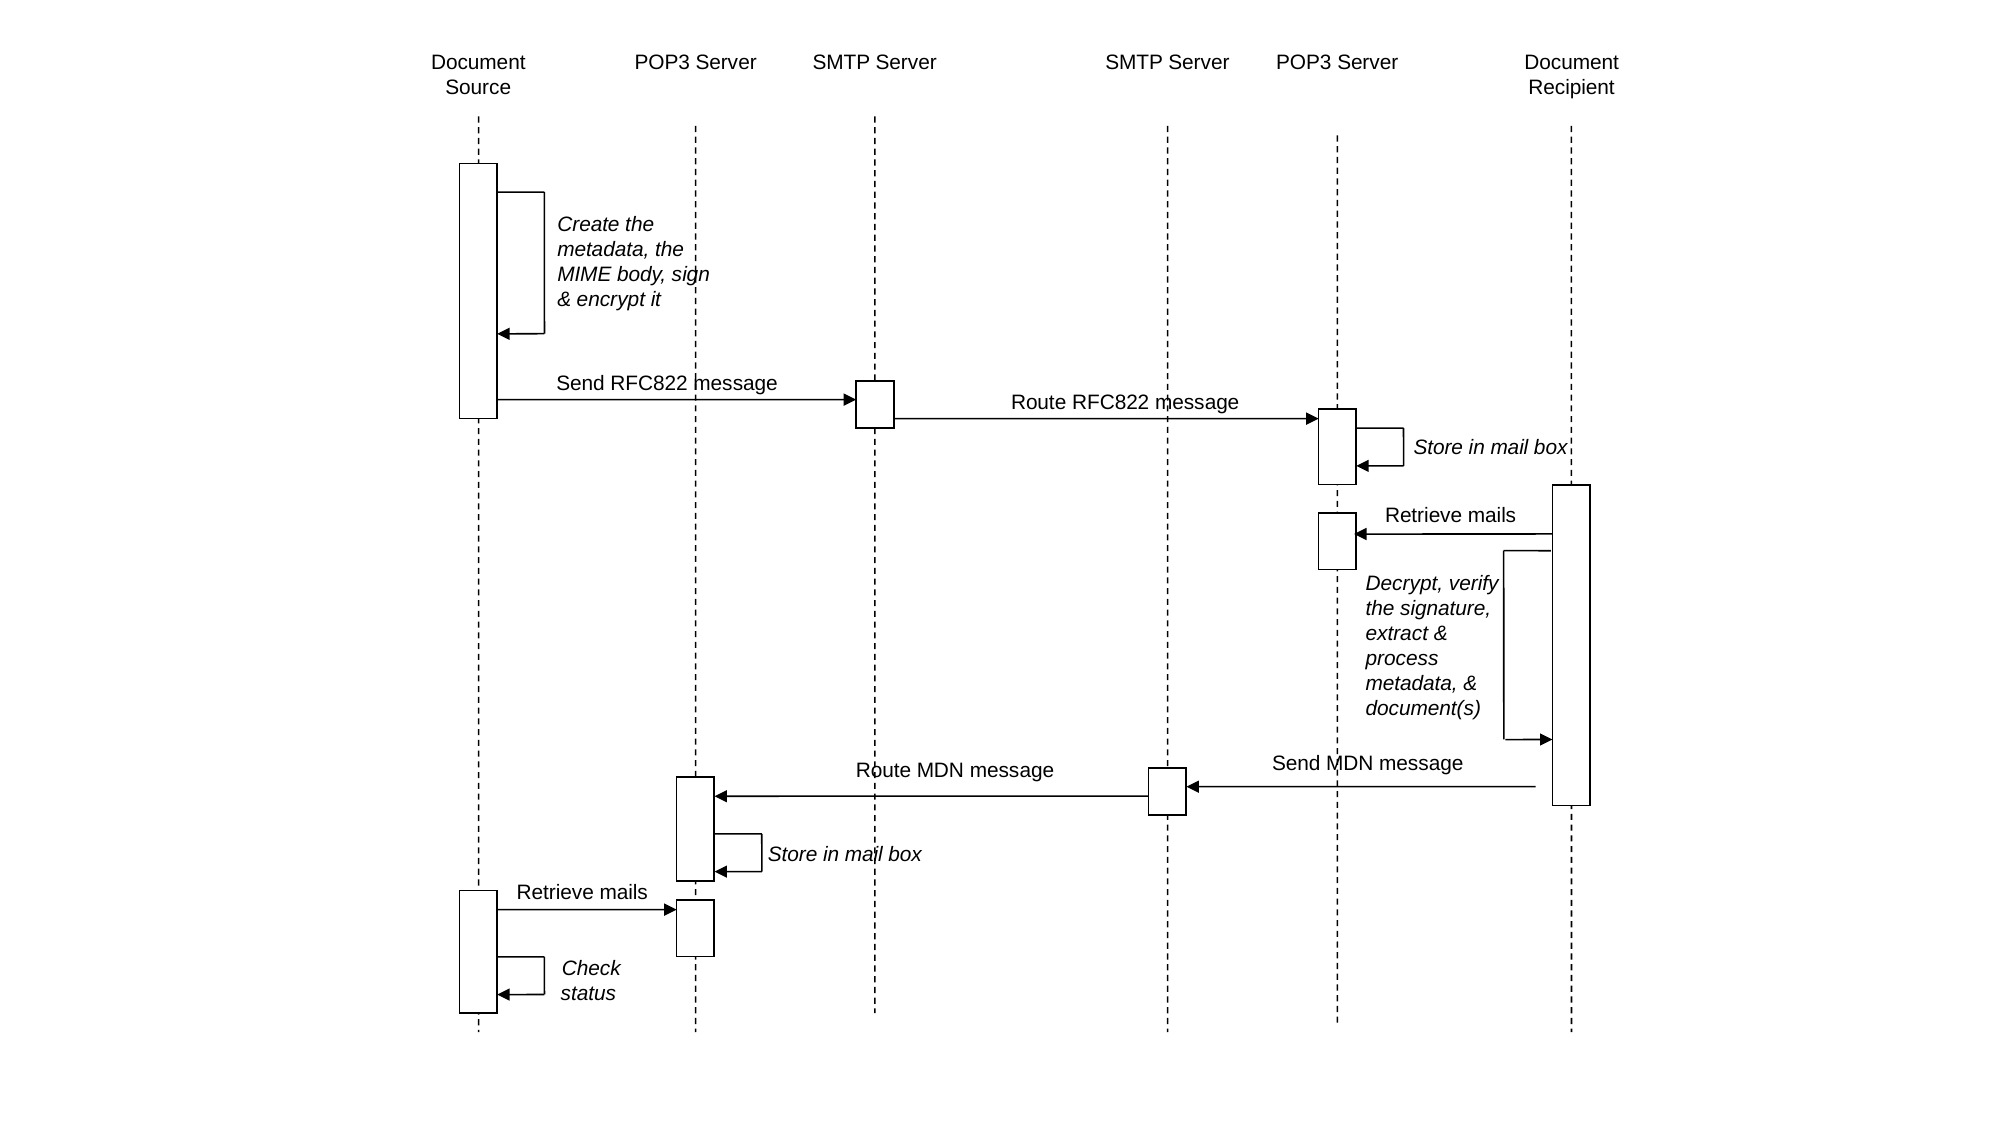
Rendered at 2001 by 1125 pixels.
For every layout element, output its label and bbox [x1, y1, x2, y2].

text_box [393, 40, 1657, 1033]
